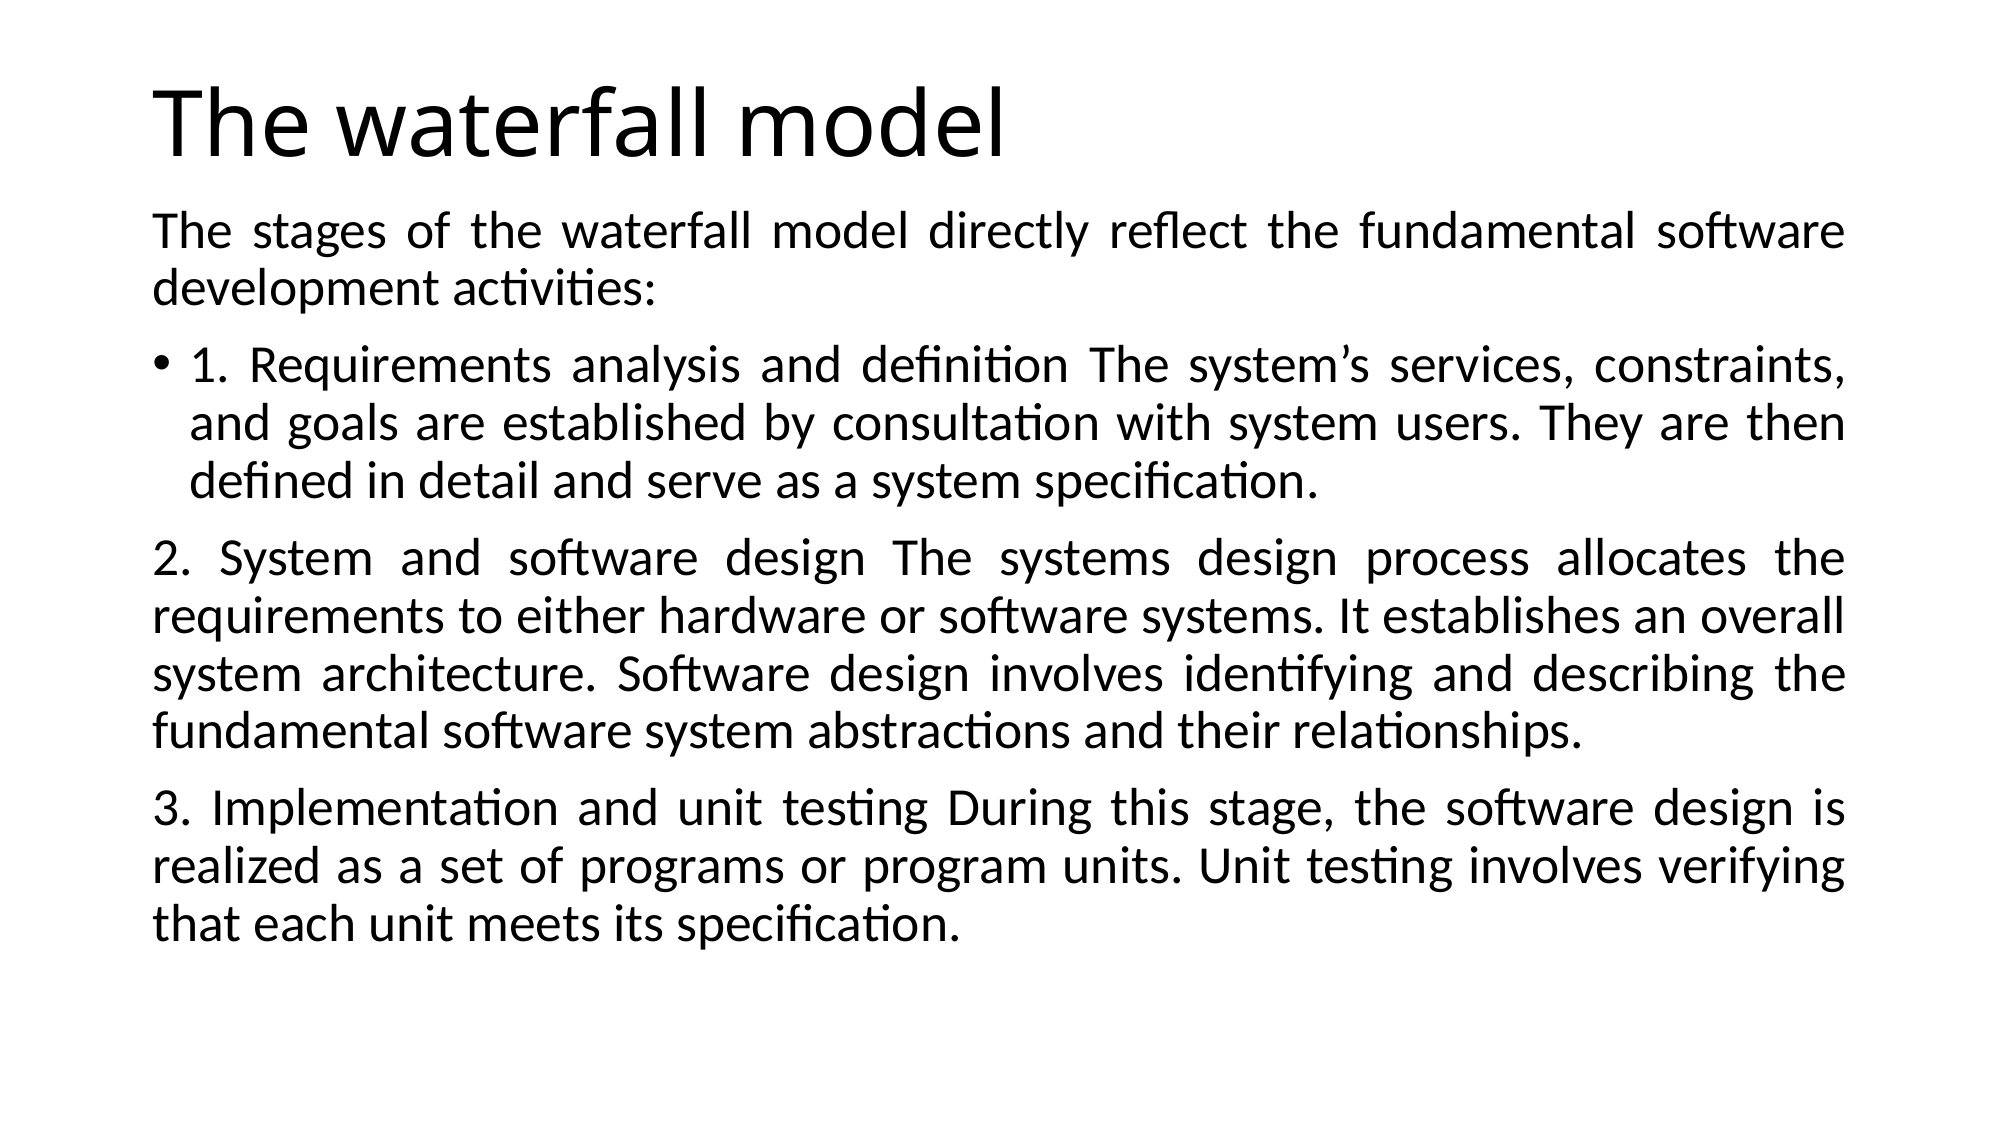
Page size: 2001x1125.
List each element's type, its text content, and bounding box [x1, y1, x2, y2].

list The stages of the waterfall model directly reflect the fundamental software development activities: 1. Requirements analysis and definition The system’s services, constraints, and goals are established by consultation with system users. They are then defined in detail and serve as a system specification. 2. System and software design The systems design process allocates the requirements to either hardware or software systems. It establishes an overall system architecture. Software design involves identifying and describing the fundamental software system abstractions and their relationships. 3. Implementation and unit testing During this stage, the software design is realized as a set of programs or program units. Unit testing involves verifying that each unit meets its specification. [137, 194, 1863, 1014]
title The waterfall model [137, 59, 1863, 194]
